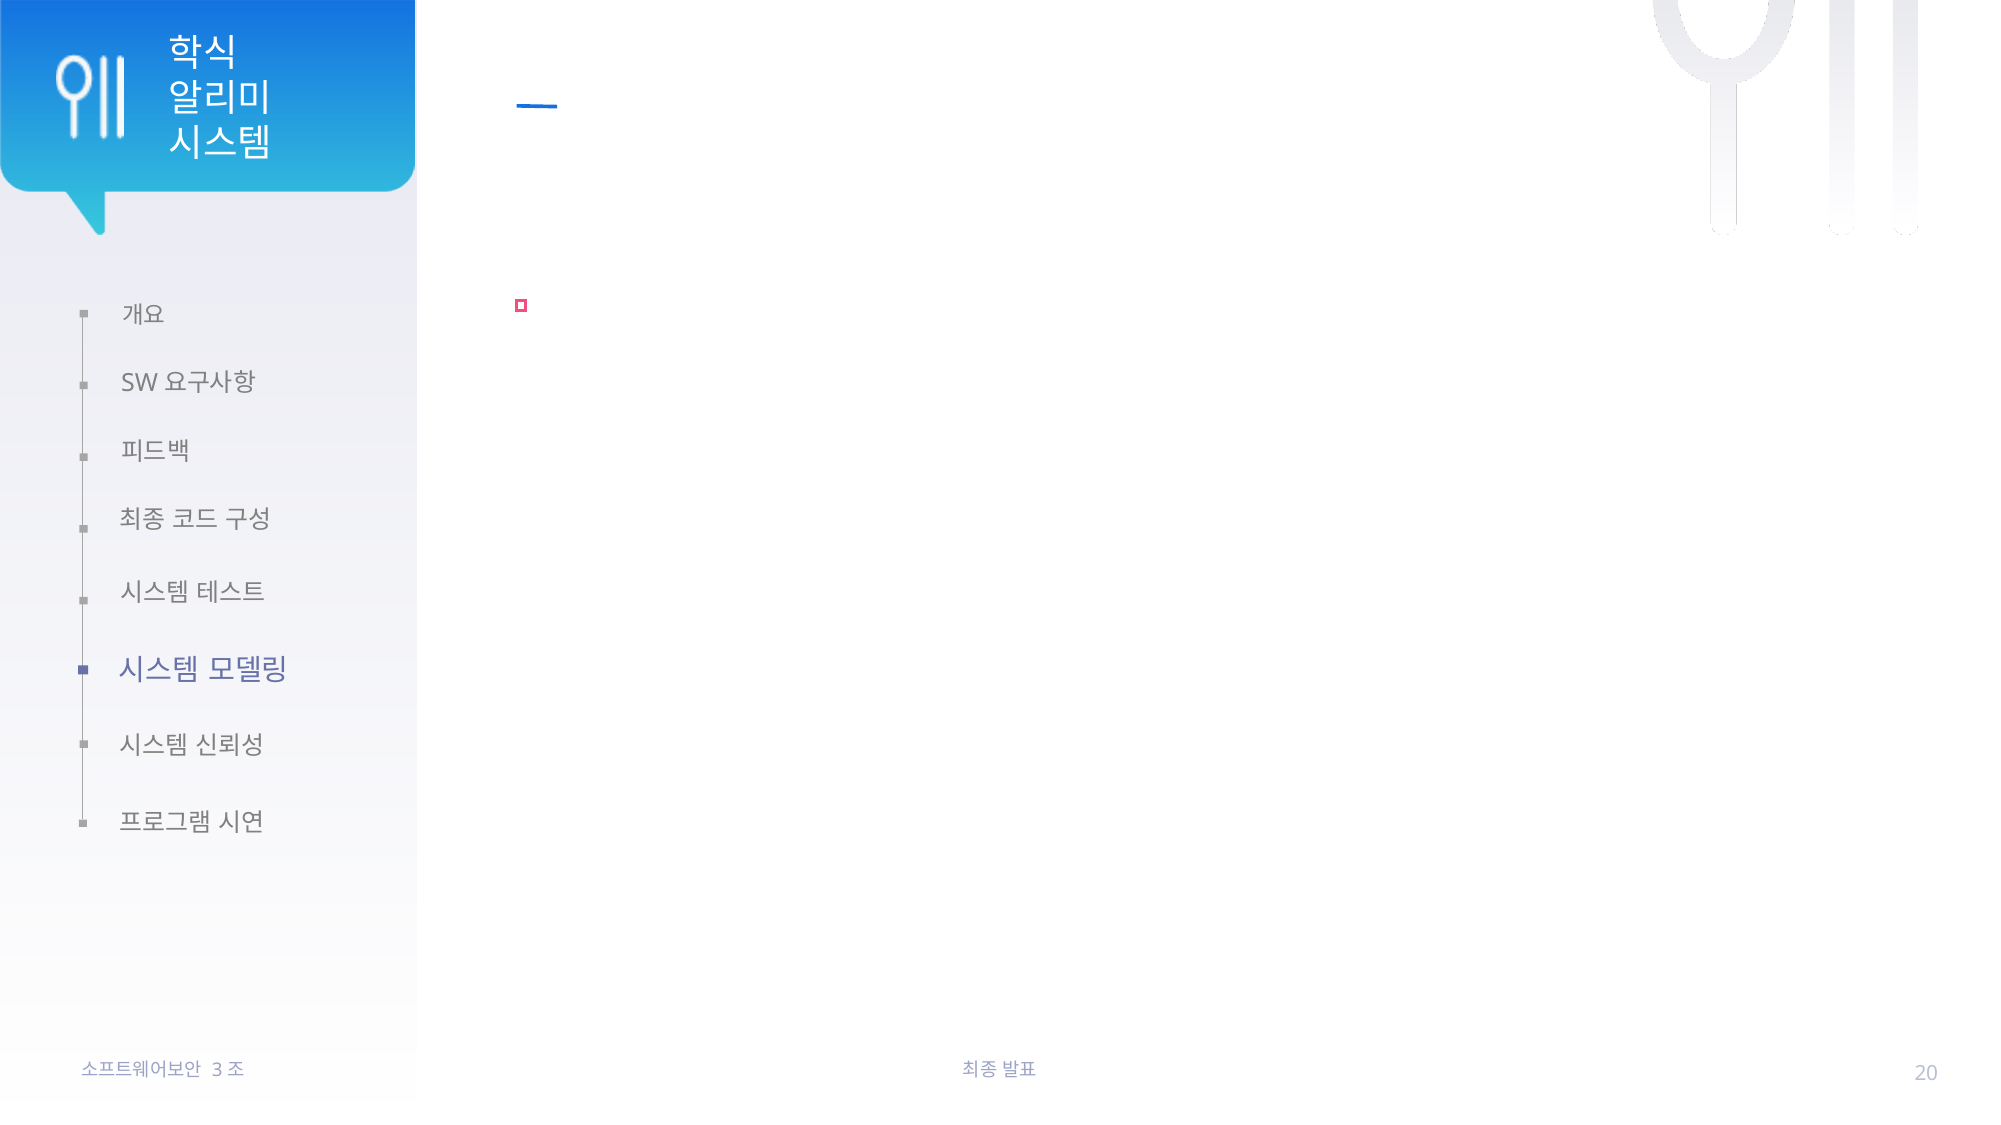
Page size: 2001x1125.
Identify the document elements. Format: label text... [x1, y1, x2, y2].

slide_number 20 [1503, 1042, 1954, 1103]
picture [1652, 0, 1918, 235]
text_box [515, 300, 527, 311]
picture [0, 0, 415, 235]
